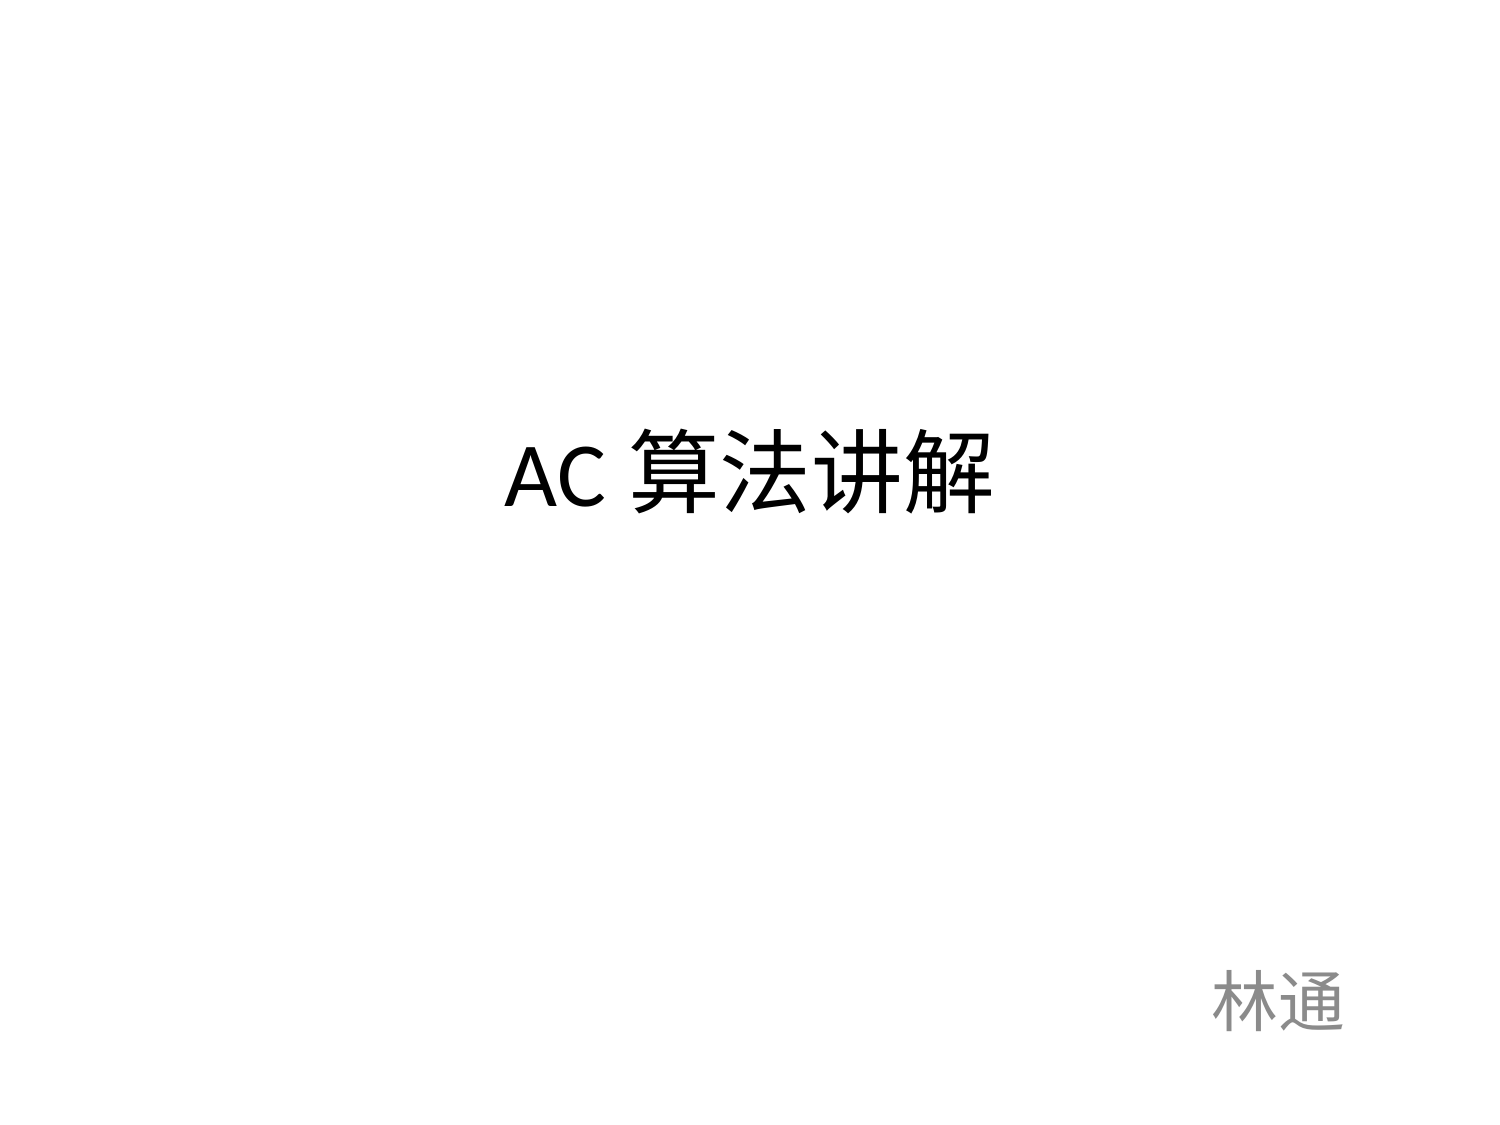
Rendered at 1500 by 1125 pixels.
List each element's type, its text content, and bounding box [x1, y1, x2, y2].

subtitle 林通 [1092, 952, 1464, 1071]
title AC算法讲解 [112, 349, 1388, 591]
